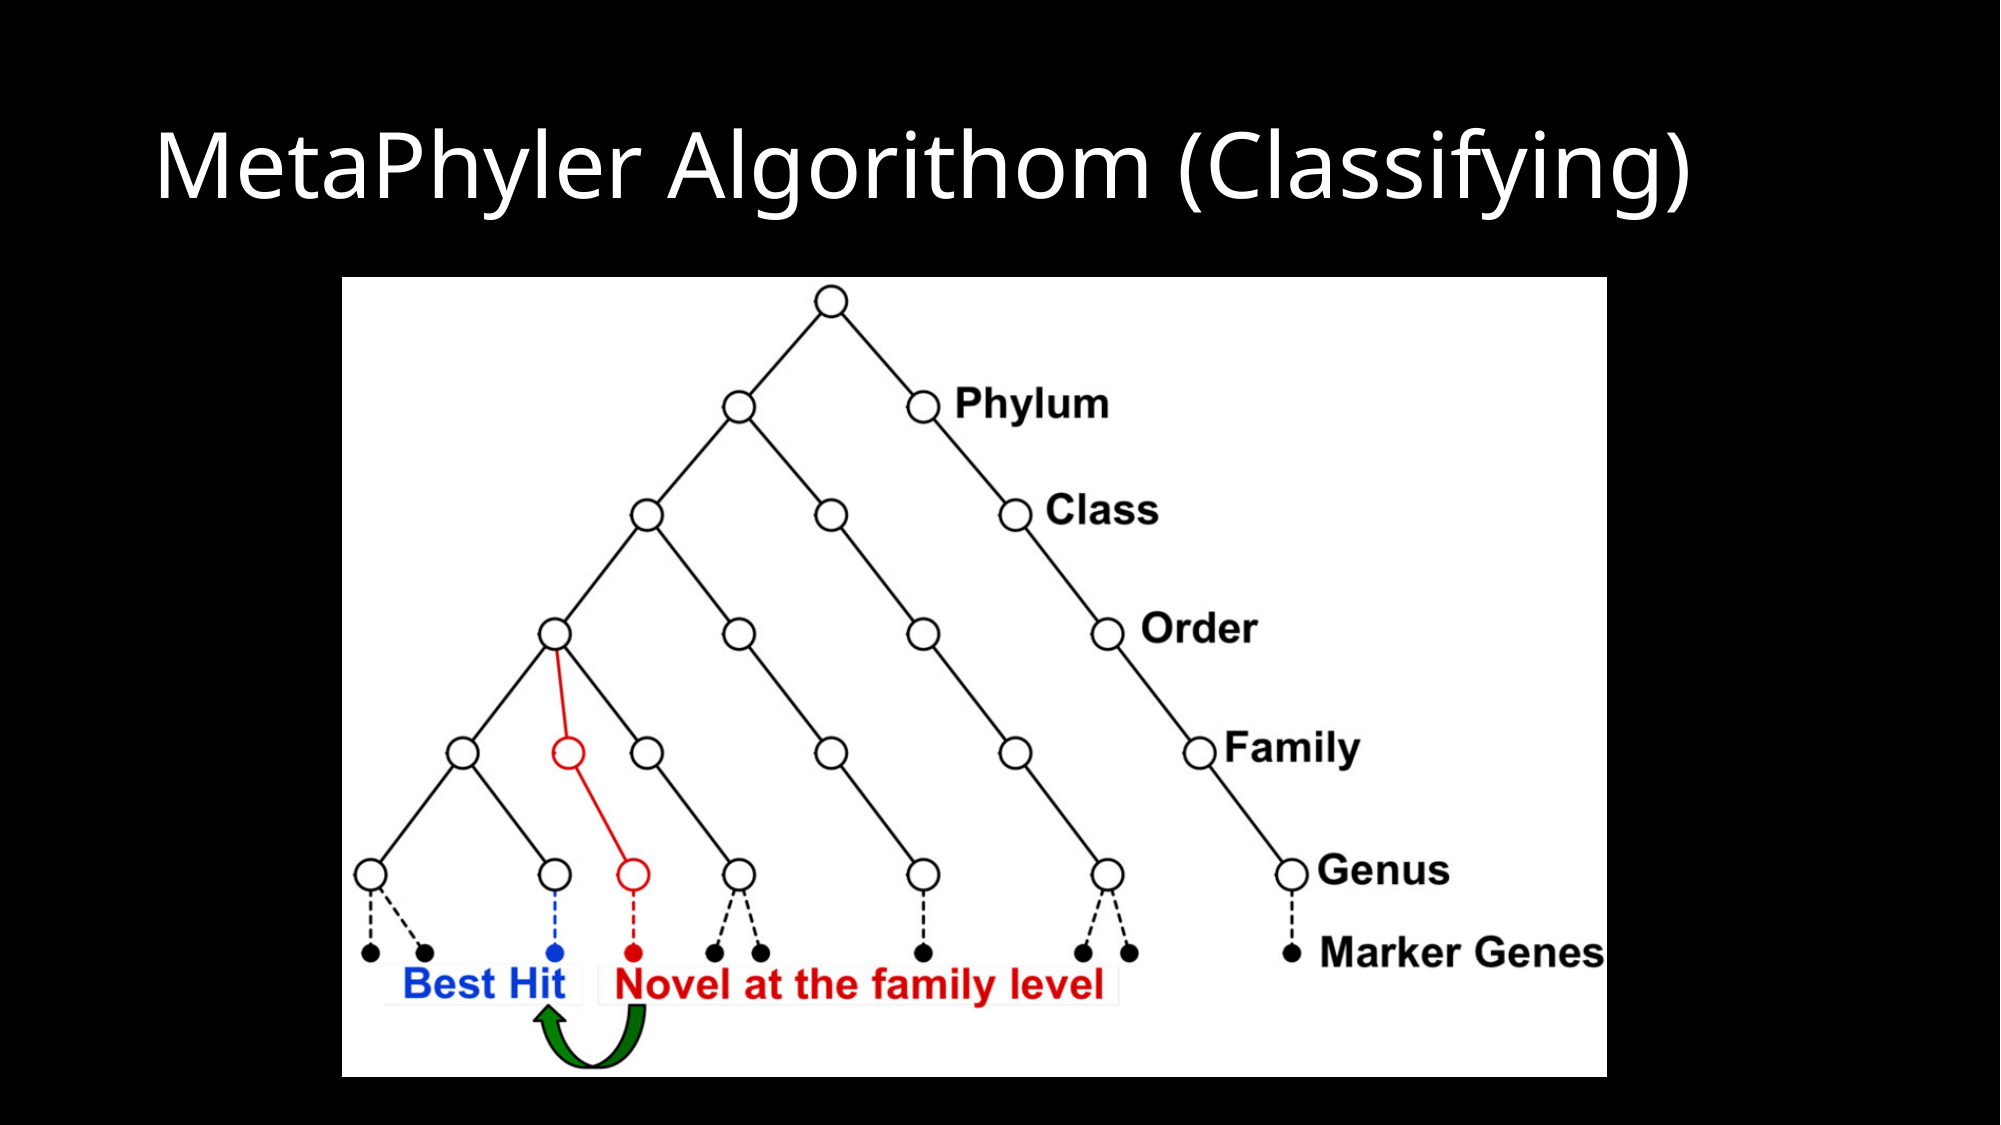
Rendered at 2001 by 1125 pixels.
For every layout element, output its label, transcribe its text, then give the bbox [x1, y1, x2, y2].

title MetaPhyler Algorithom (Classifying) [137, 59, 1863, 278]
picture [342, 277, 1607, 1077]
